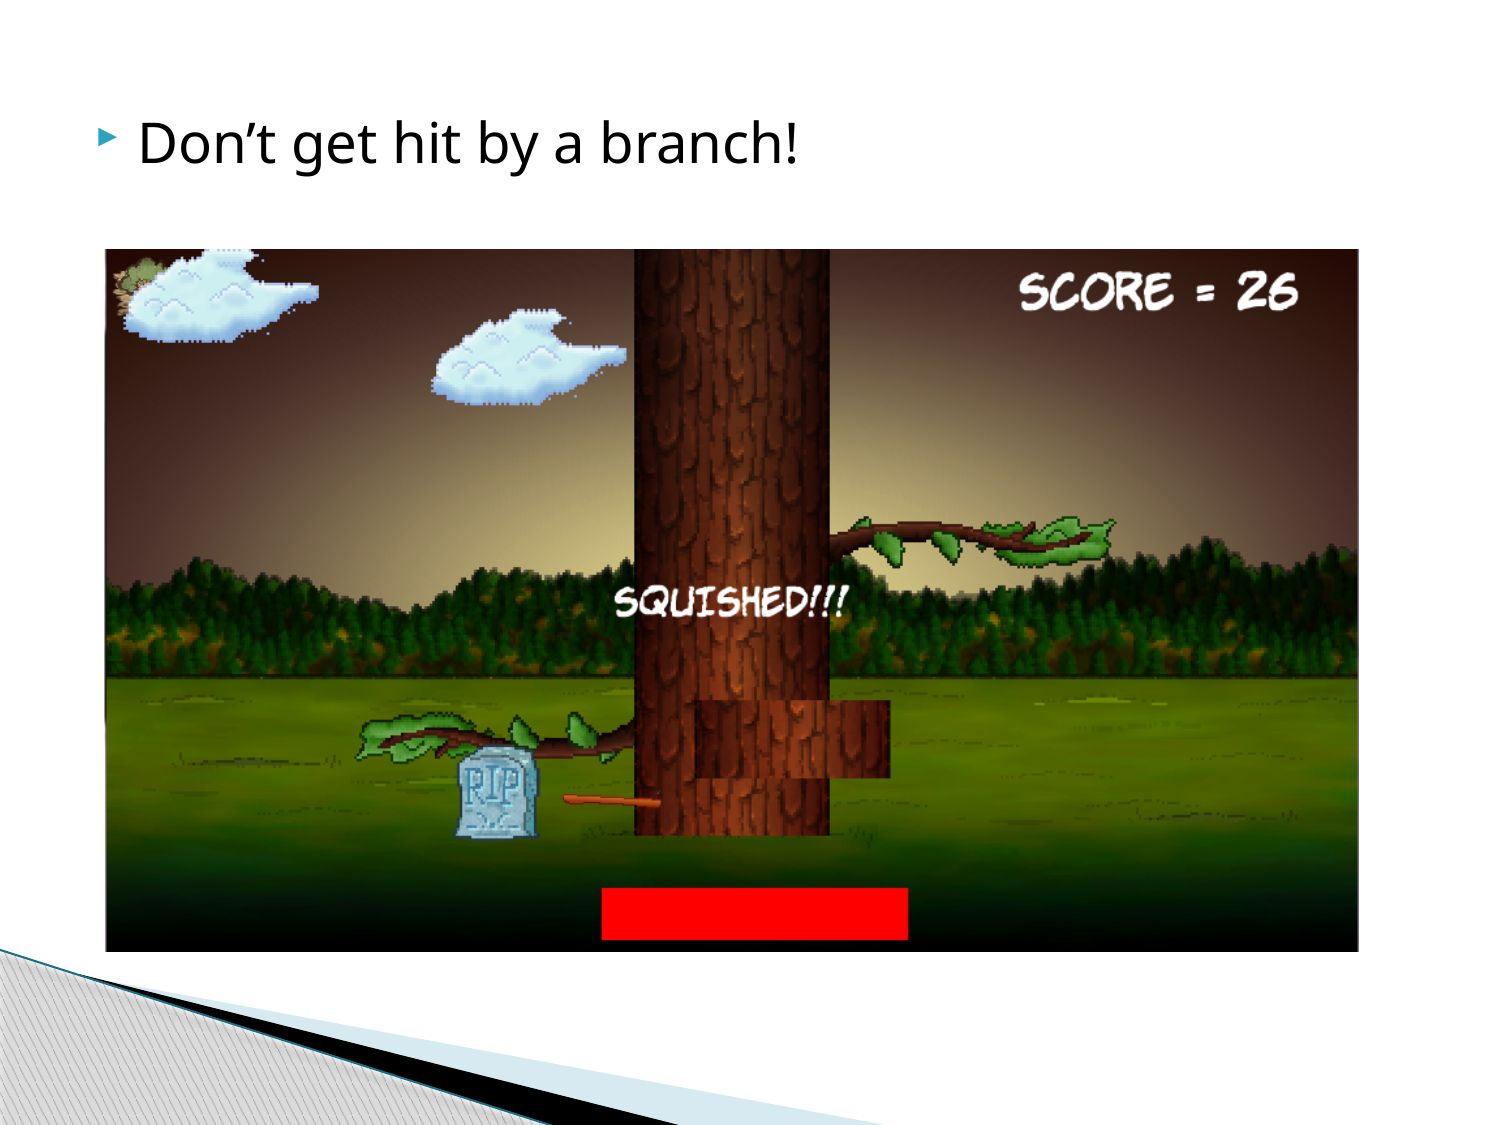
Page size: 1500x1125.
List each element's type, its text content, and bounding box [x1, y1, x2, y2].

picture [103, 249, 1359, 953]
list Don’t get hit by a branch! [62, 99, 1413, 843]
